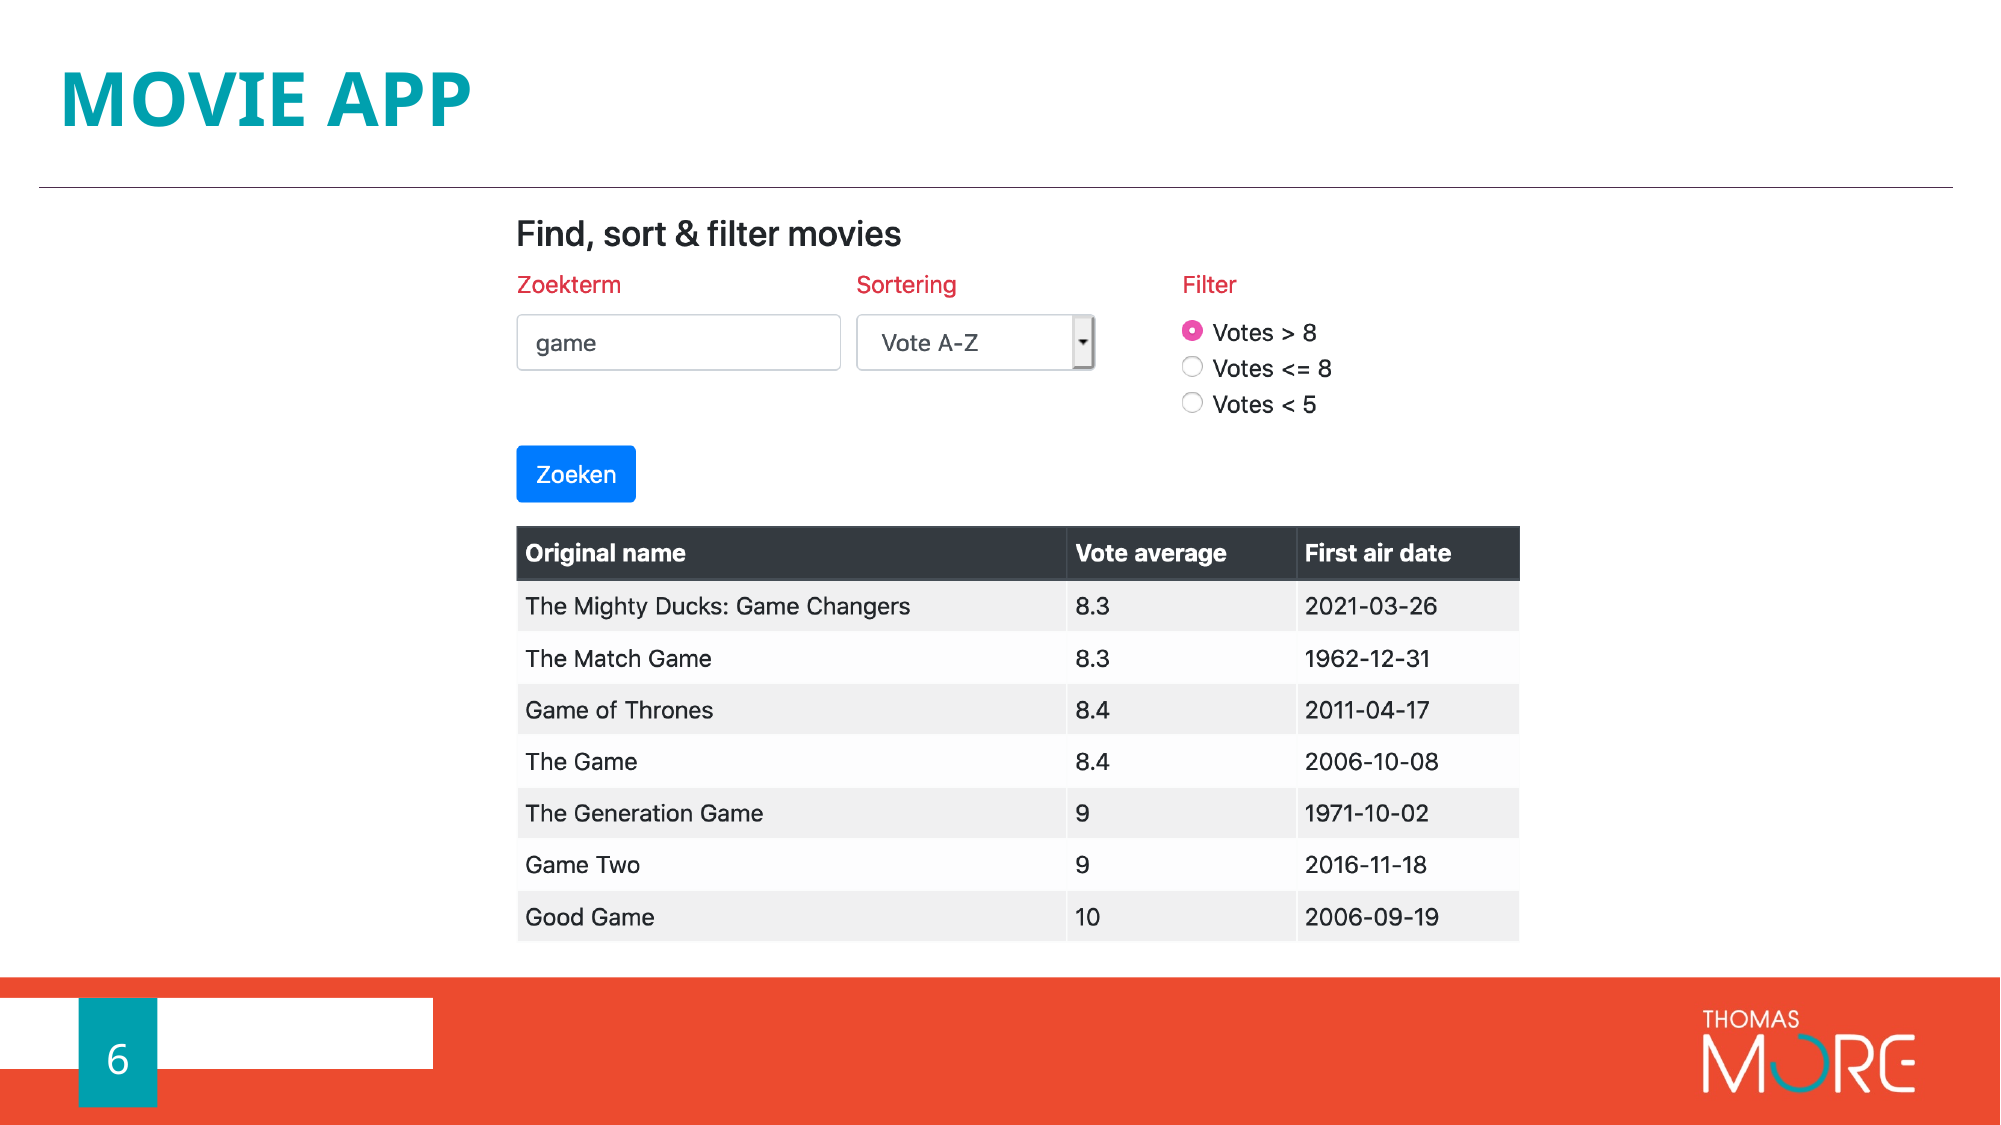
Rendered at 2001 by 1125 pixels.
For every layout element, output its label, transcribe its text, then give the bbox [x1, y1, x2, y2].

picture [456, 194, 1544, 968]
title MOVIE APP [0, 0, 2000, 188]
slide_number 6 [78, 998, 158, 1108]
picture [1673, 980, 1944, 1122]
